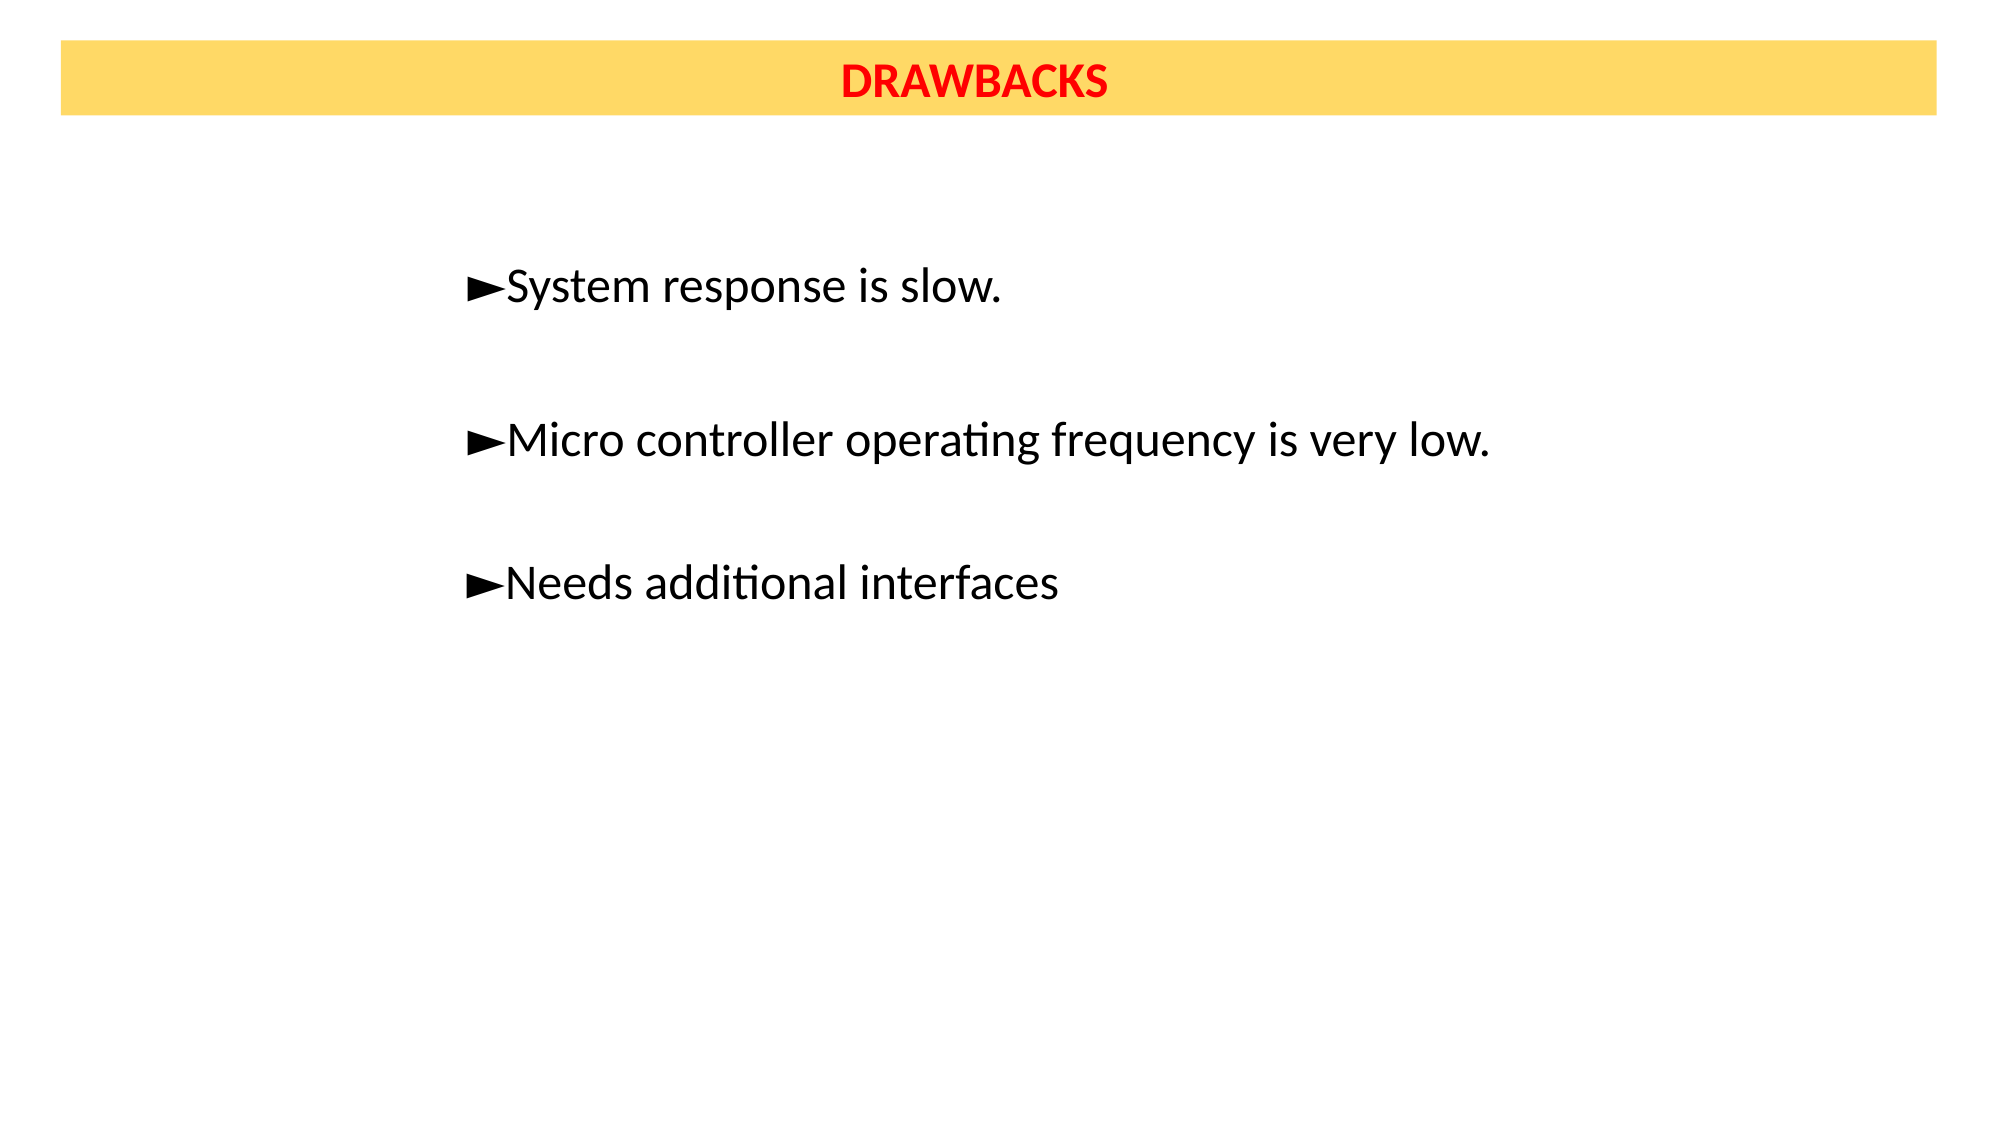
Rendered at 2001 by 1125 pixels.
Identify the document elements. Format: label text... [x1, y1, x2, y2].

text_box ►System response is slow. [452, 244, 2000, 320]
text_box ►Needs additional interfaces [451, 541, 1525, 617]
text_box DRAWBACKS [60, 40, 1937, 116]
text_box ►Micro controller operating frequency is very low. [452, 399, 1564, 475]
